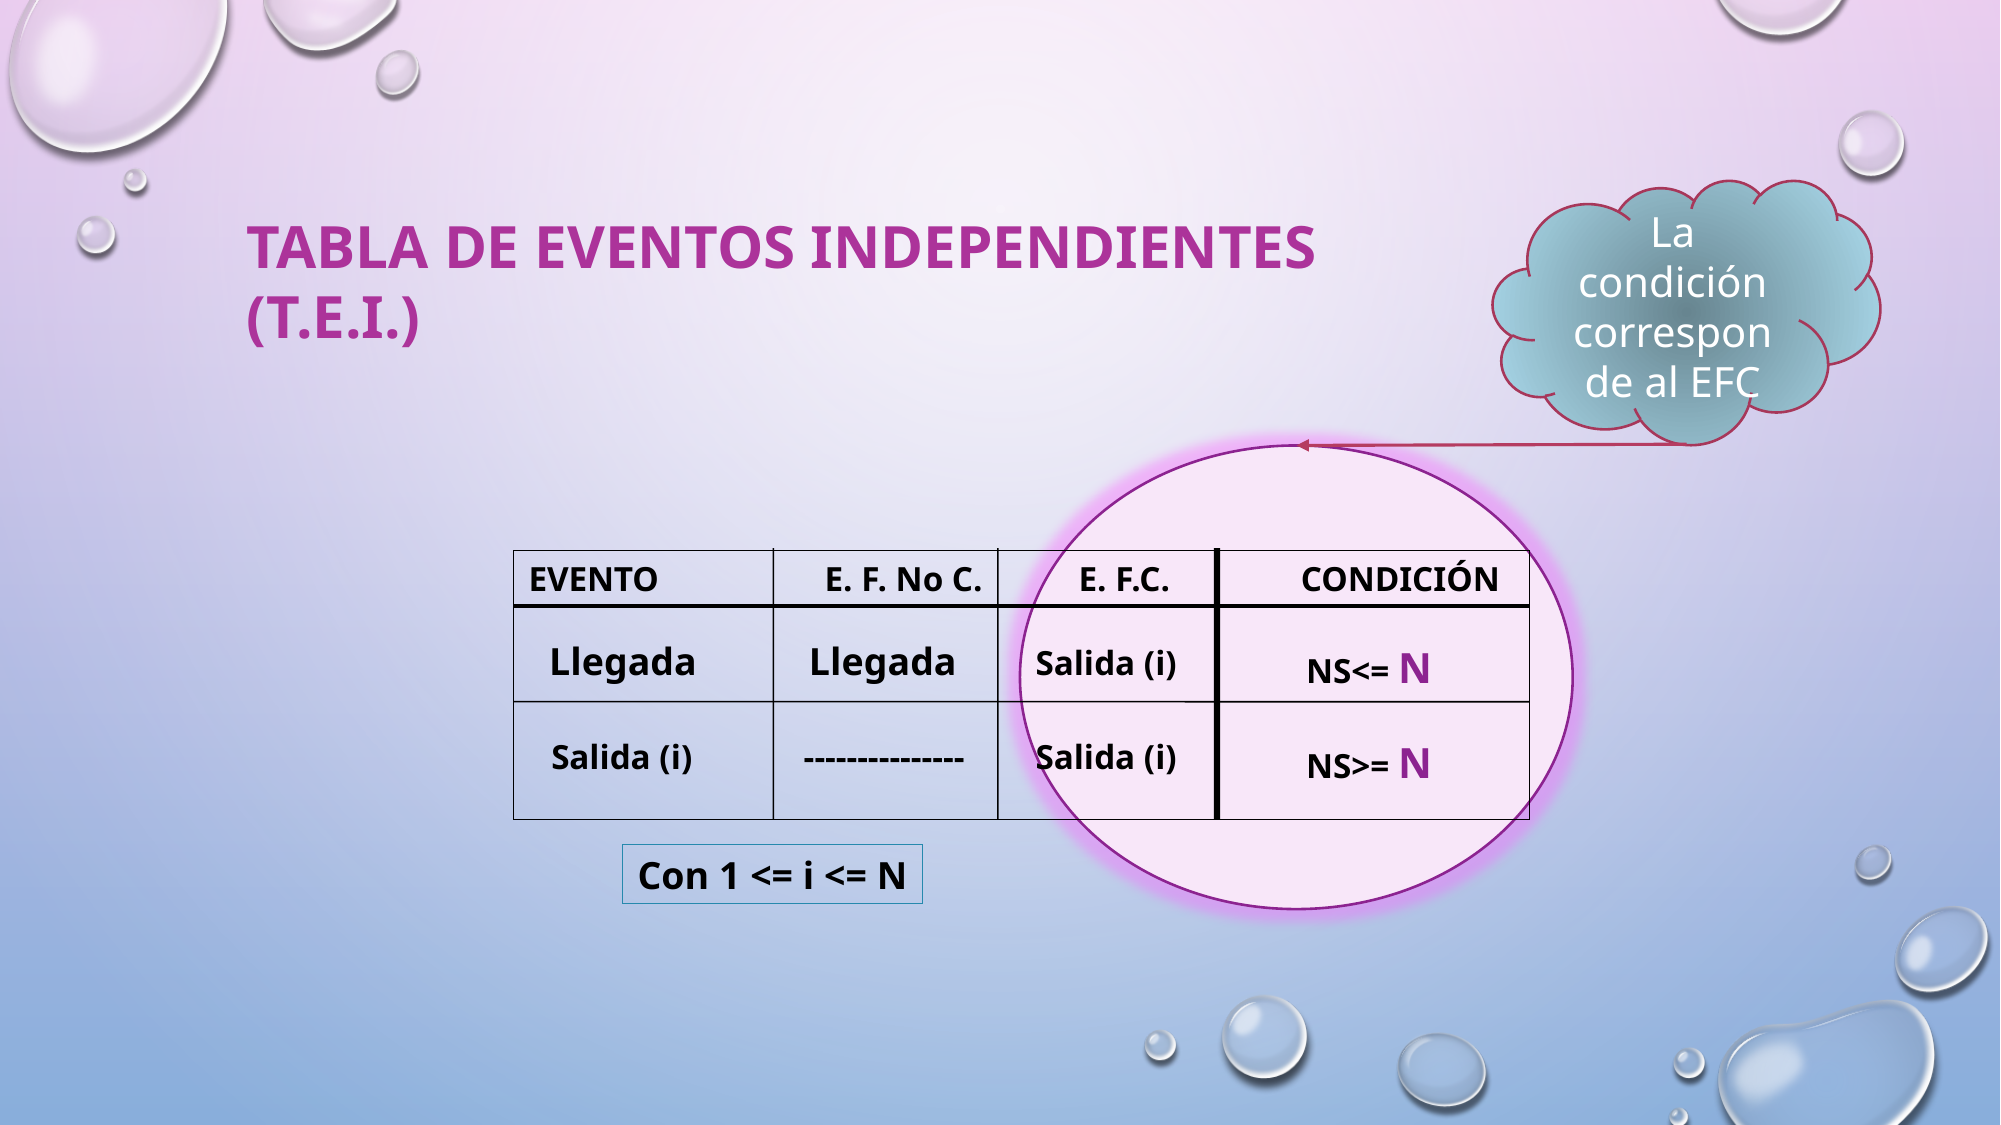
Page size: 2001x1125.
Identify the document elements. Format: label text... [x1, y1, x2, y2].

picture [0, 0, 2000, 1125]
text_box [513, 616, 773, 701]
text_box [998, 617, 1216, 701]
text_box [774, 702, 997, 820]
text_box [774, 617, 997, 701]
text_box [998, 702, 1216, 820]
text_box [1059, 455, 1583, 920]
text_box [1296, 311, 1495, 446]
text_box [1052, 436, 1290, 546]
text_box [513, 702, 773, 820]
text_box [1217, 615, 1530, 701]
text_box [1076, 820, 1516, 911]
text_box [513, 547, 1530, 608]
text_box TABLA DE EVENTOS INDEPENDIENTES (T.E.I.) [231, 202, 1398, 358]
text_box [1054, 439, 1290, 546]
text_box Con 1 <= i <= N [622, 844, 923, 904]
text_box [1066, 444, 1527, 547]
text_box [1062, 455, 1581, 917]
text_box La condición corresponde al EFC [1491, 179, 1882, 447]
text_box [1217, 702, 1530, 820]
text_box [1530, 556, 1574, 804]
